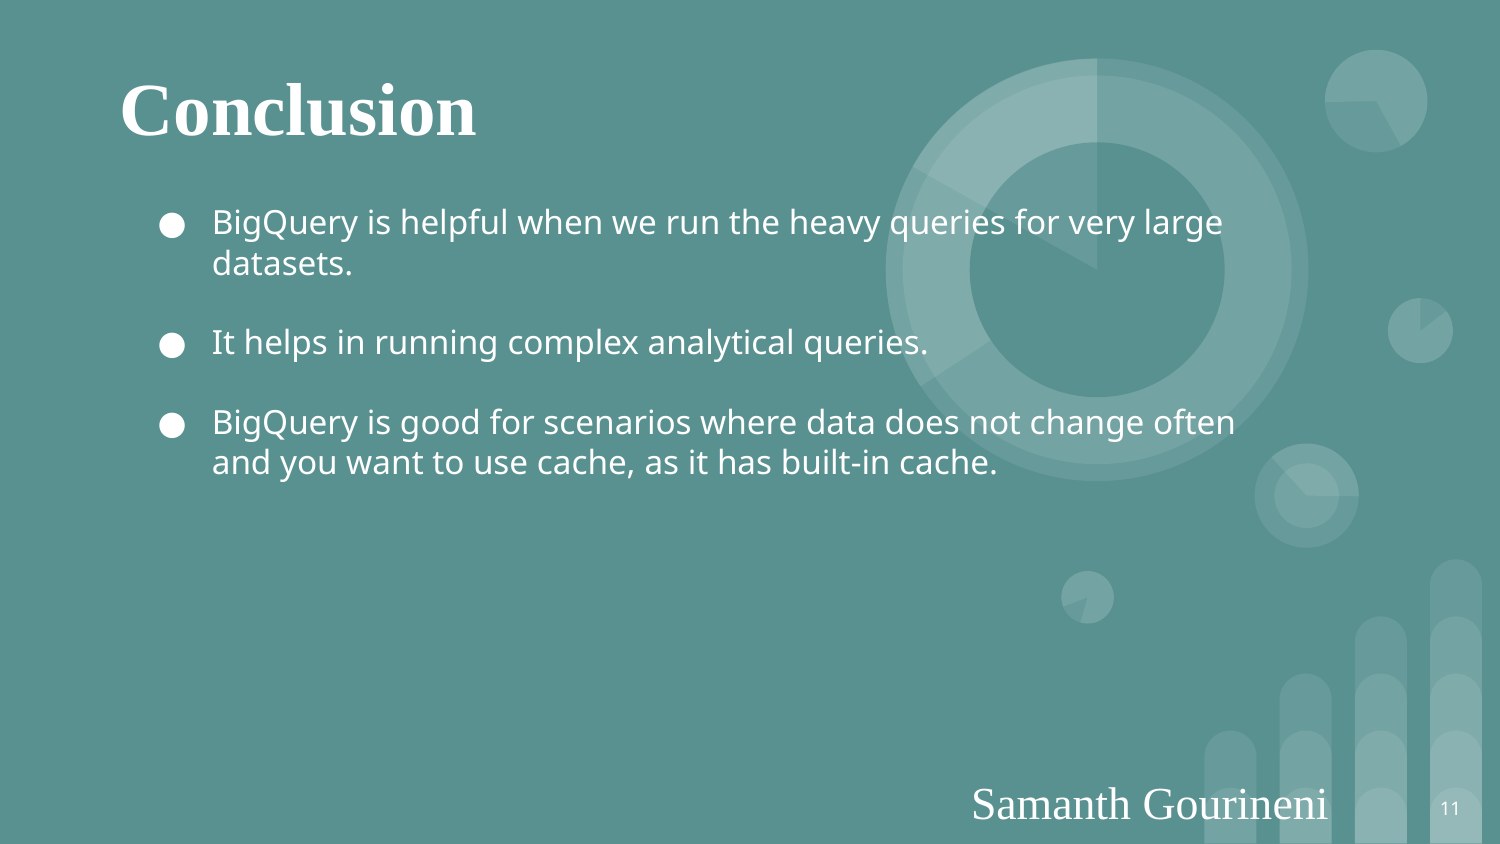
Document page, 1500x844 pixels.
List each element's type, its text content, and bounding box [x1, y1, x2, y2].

title Conclusion [104, 48, 525, 163]
text_box Samanth Gourineni [956, 759, 1387, 842]
subtitle BigQuery is helpful when we run the heavy queries for very large datasets. It helps in running complex analytical queries. BigQuery is good for scenarios where data does not change often and you want to use cache, as it has built-in cache. [121, 186, 1309, 595]
slide_number ‹#› [1387, 777, 1477, 842]
